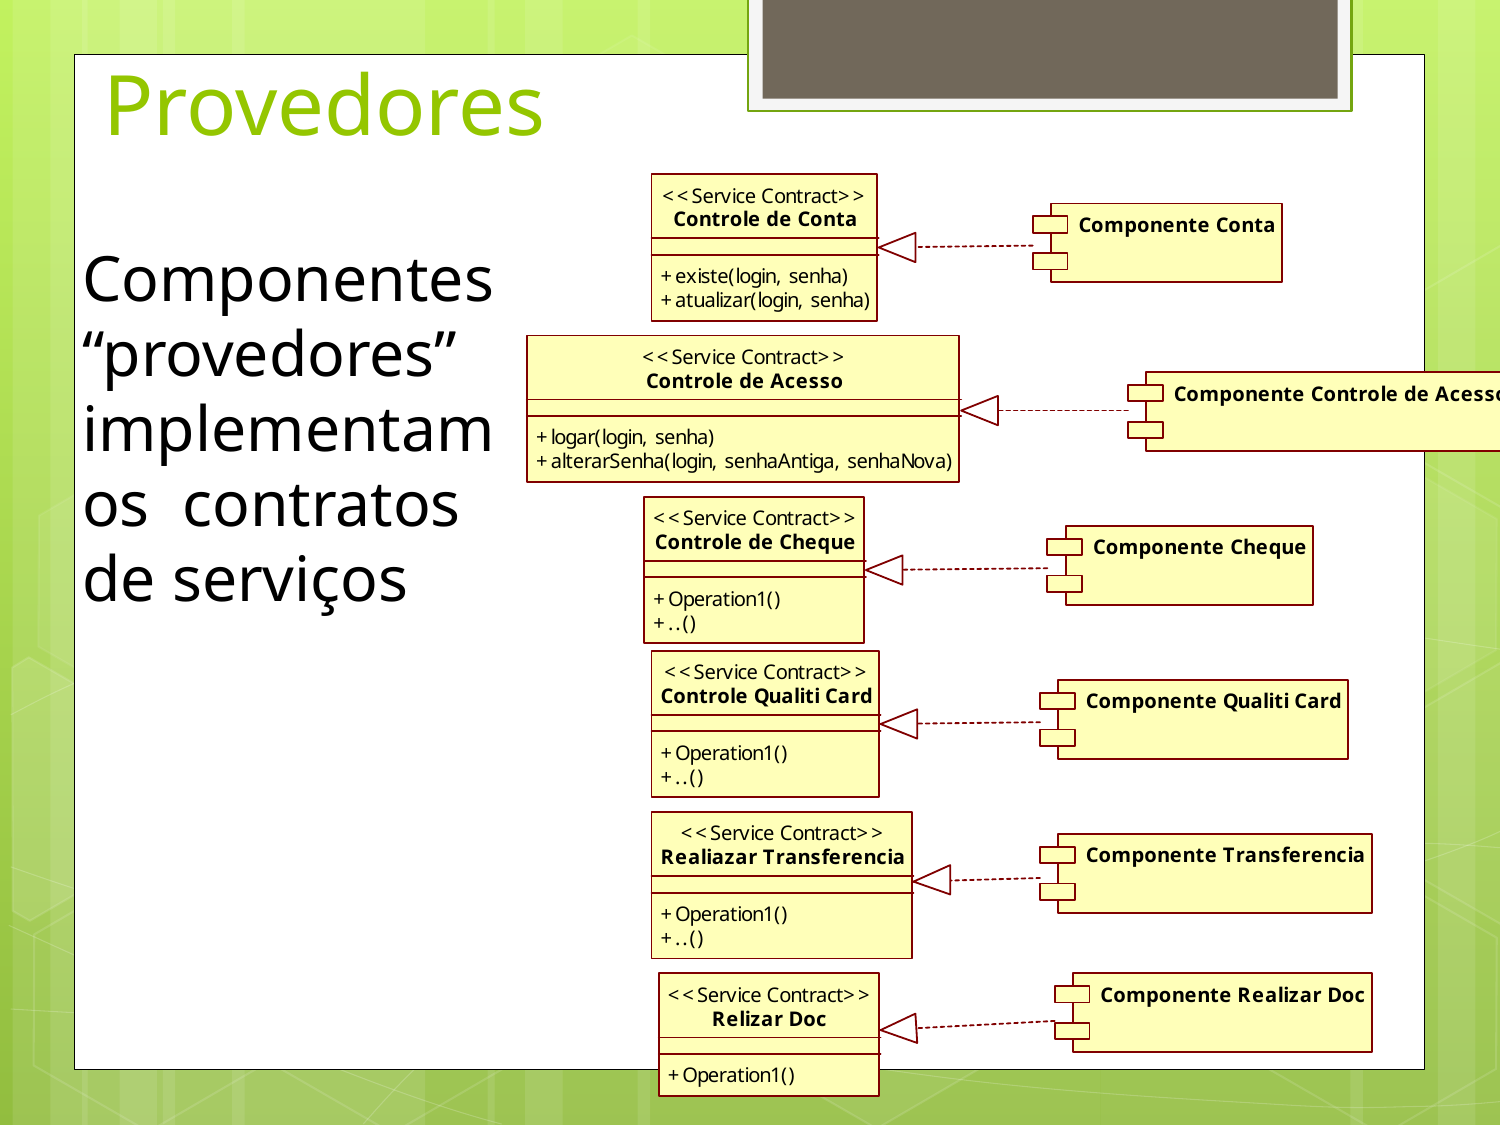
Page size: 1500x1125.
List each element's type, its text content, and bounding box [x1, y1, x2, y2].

text_box Componentes “provedores” implementam os contratos de serviços [56, 231, 484, 697]
title Provedores [88, 0, 1241, 160]
picture [489, 137, 1500, 1125]
